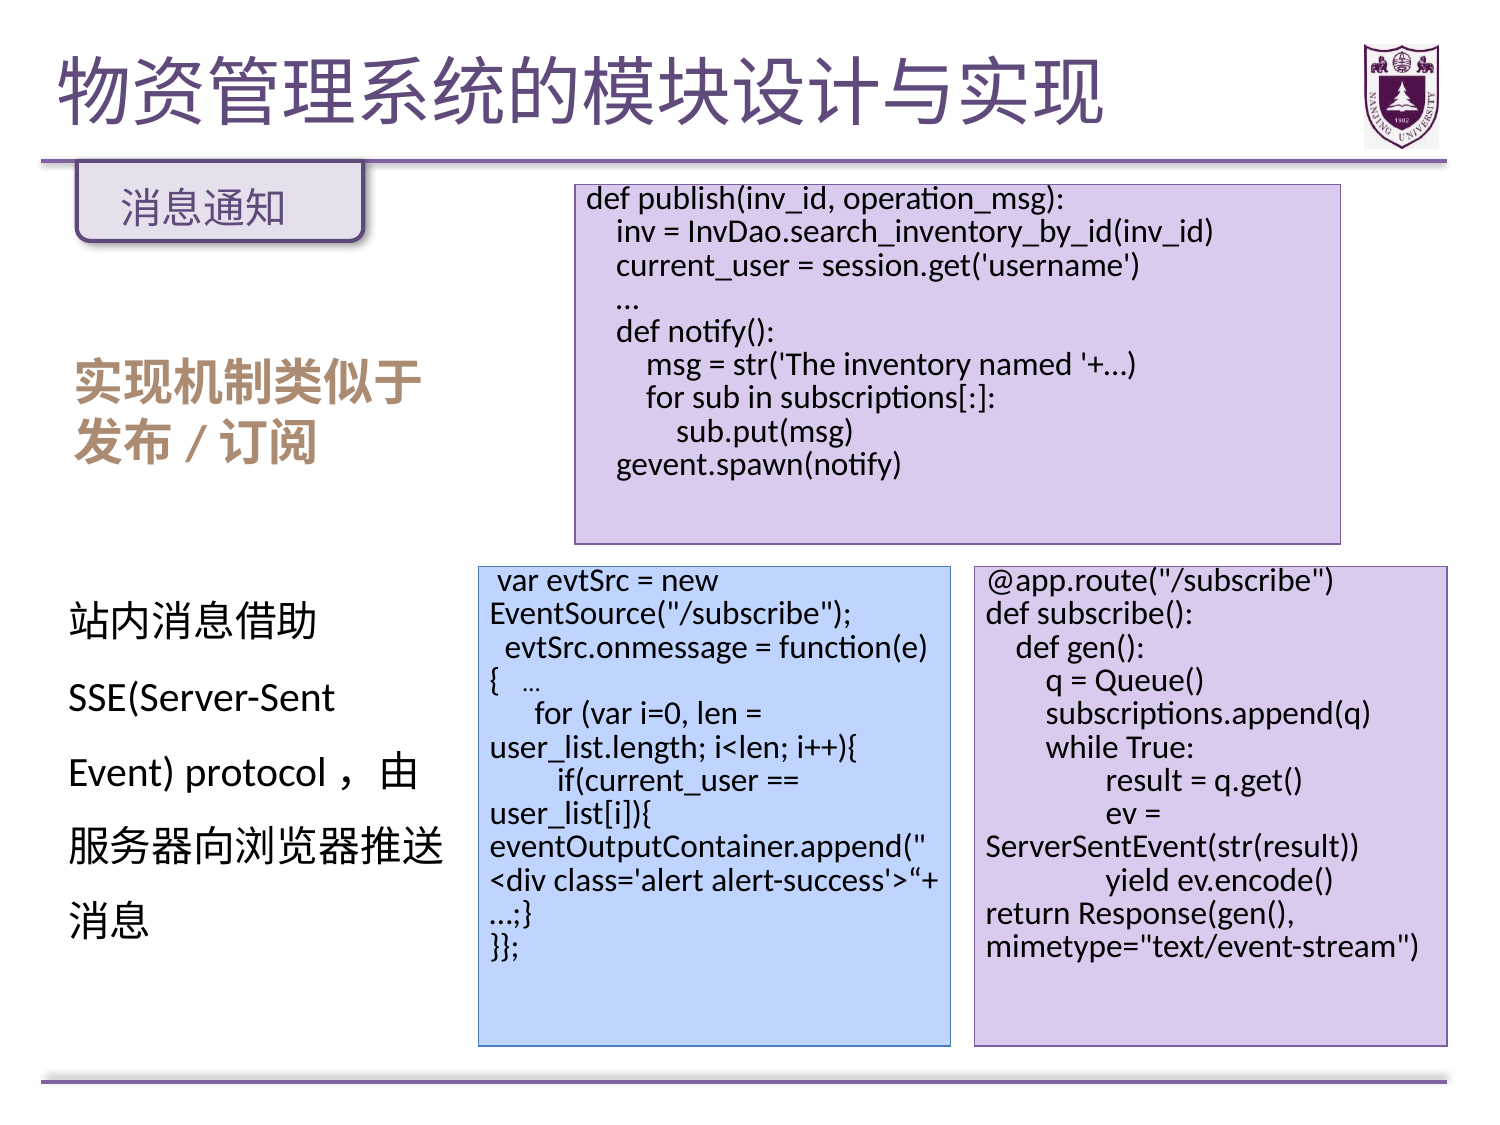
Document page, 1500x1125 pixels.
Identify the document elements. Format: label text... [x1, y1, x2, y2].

table_header var evtSrc = new EventSource("/subscribe"); evtSrc.onmessage = function(e) { … for (var i=0, len = user_list.length; i<len; i++){ if(current_user == user_list[i]){ eventOutputContainer.append("<div class='alert alert-success'>“+…;} }}; [479, 567, 950, 1045]
table_header def publish(inv_id, operation_msg): inv = InvDao.search_inventory_by_id(inv_id) current_user = session.get('username') … def notify(): msg = str('The inventory named '+…) for sub in subscriptions[:]: sub.put(msg) gevent.spawn(notify) [576, 185, 1340, 543]
text_box 站内消息借助SSE(Server-Sent Event) protocol，由服务器向浏览器推送消息 [53, 562, 467, 953]
title 物资管理系统的模块设计与实现 [41, 19, 1392, 158]
picture [1363, 43, 1439, 150]
text_box 实现机制类似于发布/订阅 [58, 343, 443, 479]
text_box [76, 148, 426, 242]
table_header @app.route("/subscribe") def subscribe(): def gen(): q = Queue() subscriptions.append(q) while True: result = q.get() ev = ServerSentEvent(str(result)) yield ev.encode() return Response(gen(), mimetype="text/event-stream") [975, 567, 1446, 1045]
